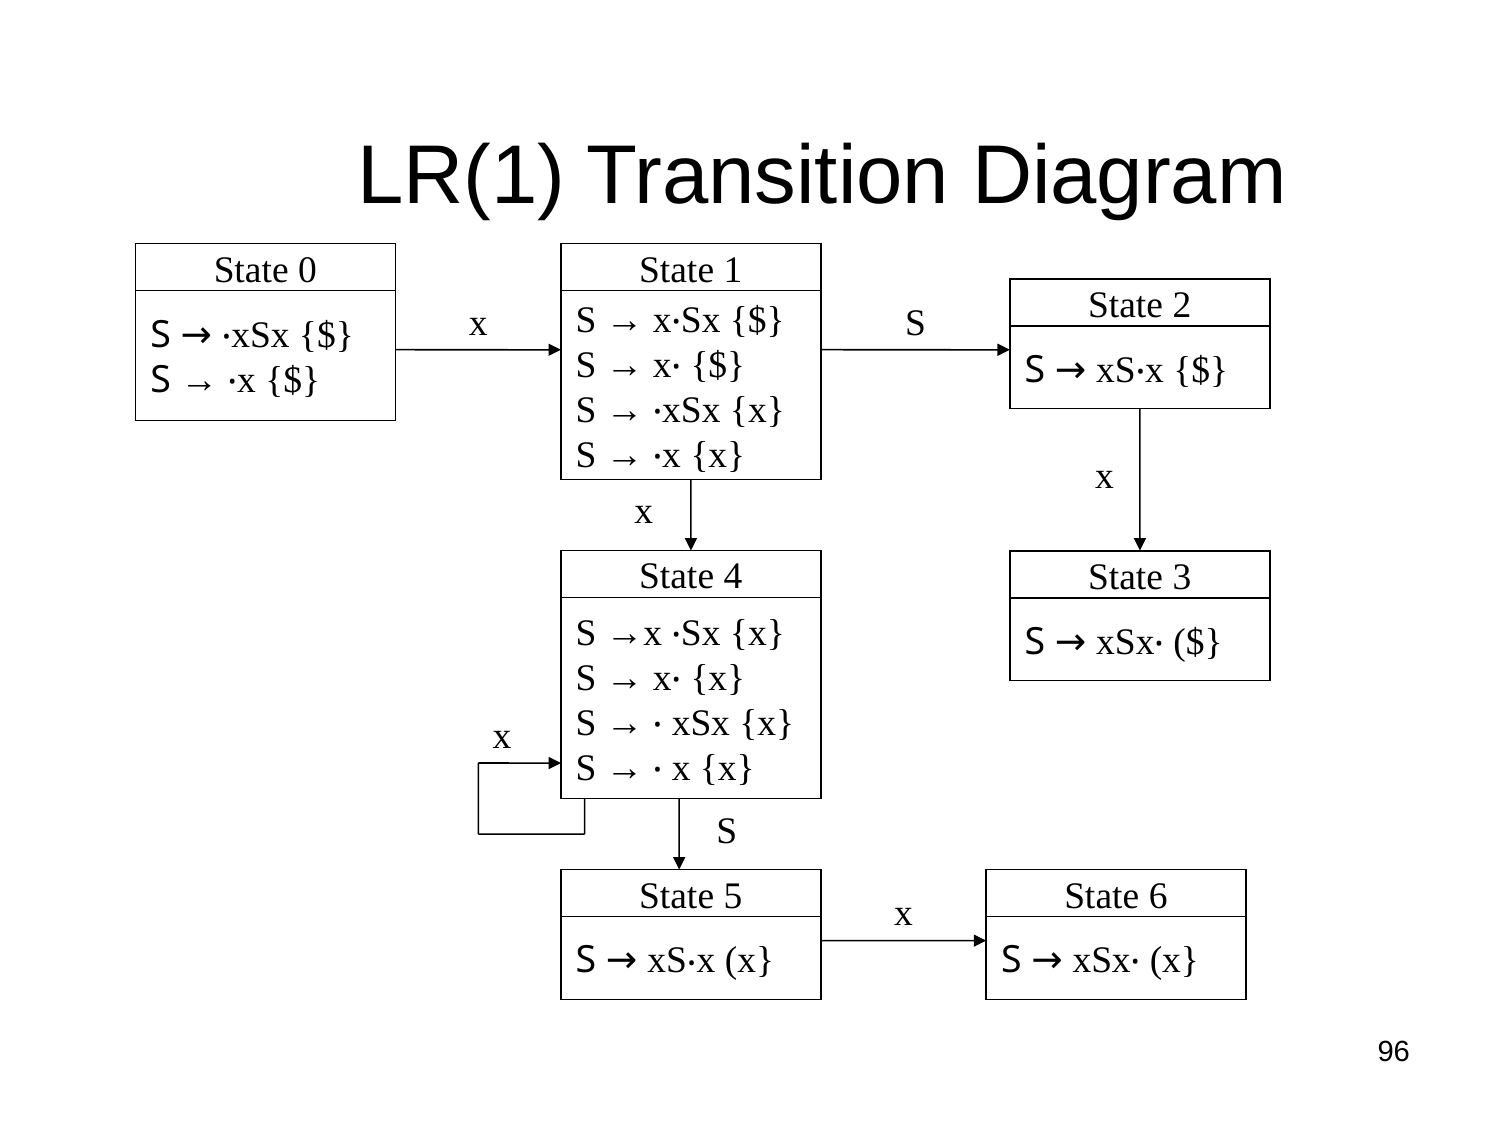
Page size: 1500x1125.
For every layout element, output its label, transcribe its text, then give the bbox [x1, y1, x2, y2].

slide_number 96 [1074, 1024, 1426, 1103]
text_box x [620, 491, 668, 527]
text_box S → xS‧x {$} [1009, 325, 1270, 409]
text_box S [702, 810, 751, 846]
text_box [684, 479, 698, 551]
text_box x [478, 715, 526, 752]
text_box State 2 [1009, 278, 1270, 325]
text_box x [879, 893, 928, 929]
text_box State 3 [1009, 550, 1270, 597]
text_box S → xSx‧ ($} [1009, 597, 1270, 681]
text_box State 5 [560, 869, 821, 916]
text_box [820, 934, 987, 947]
text_box [478, 756, 561, 770]
text_box x [1080, 455, 1129, 492]
title LR(1) Transition Diagram [183, 113, 1462, 228]
text_box [1133, 408, 1147, 551]
text_box S → xS‧x (x} [560, 916, 821, 1000]
text_box State 0 [135, 243, 396, 290]
text_box [395, 343, 561, 356]
text_box S → x‧Sx {$} S → x‧ {$} S → ‧xSx {x} S → ‧x {x} [560, 290, 821, 480]
text_box State 1 [560, 243, 821, 290]
text_box S → ‧xSx {$} S → ‧x {$} [135, 290, 396, 421]
text_box State 4 [560, 550, 821, 597]
text_box S →x ‧Sx {x} S → x‧ {x} S → ‧ xSx {x} S → ‧ x {x} [560, 597, 821, 799]
text_box [672, 798, 686, 870]
text_box State 6 [986, 869, 1247, 916]
text_box S [891, 302, 940, 338]
text_box [820, 343, 1010, 356]
text_box x [454, 302, 503, 338]
text_box S → xSx‧ (x} [986, 916, 1247, 1000]
